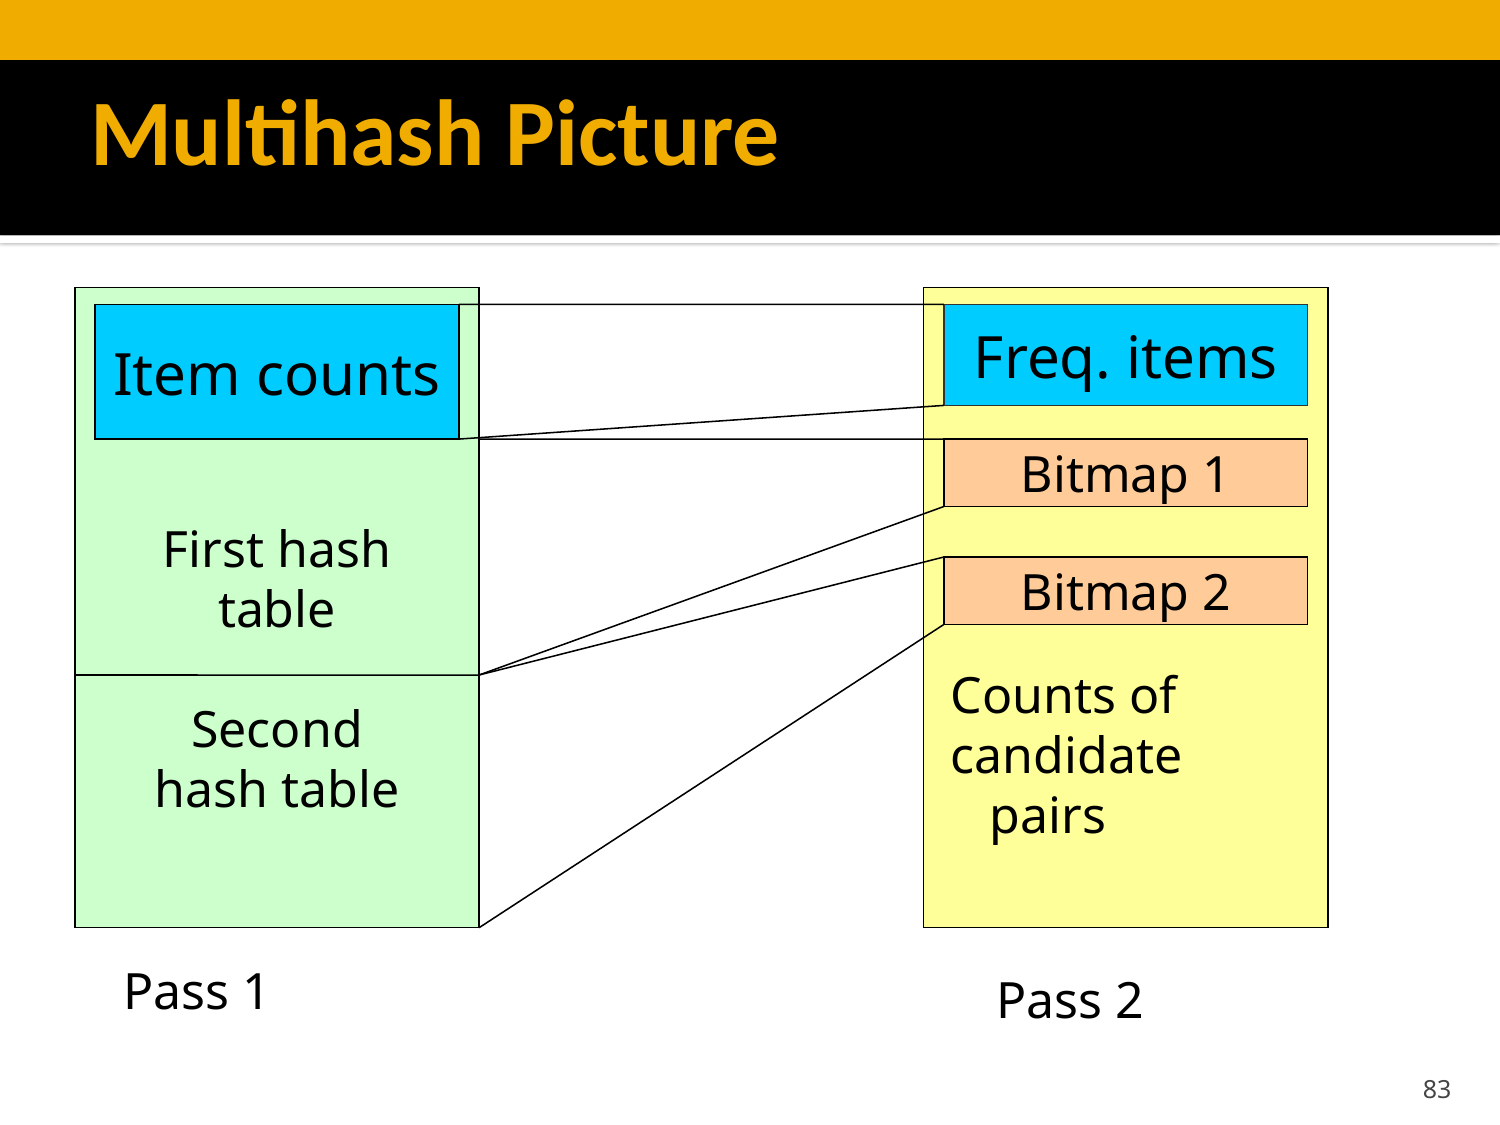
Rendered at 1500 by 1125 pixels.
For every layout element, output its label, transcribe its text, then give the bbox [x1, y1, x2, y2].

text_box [74, 287, 1328, 1038]
slide_number 83 [1345, 1062, 1467, 1108]
title Multihash Picture [75, 25, 1425, 231]
